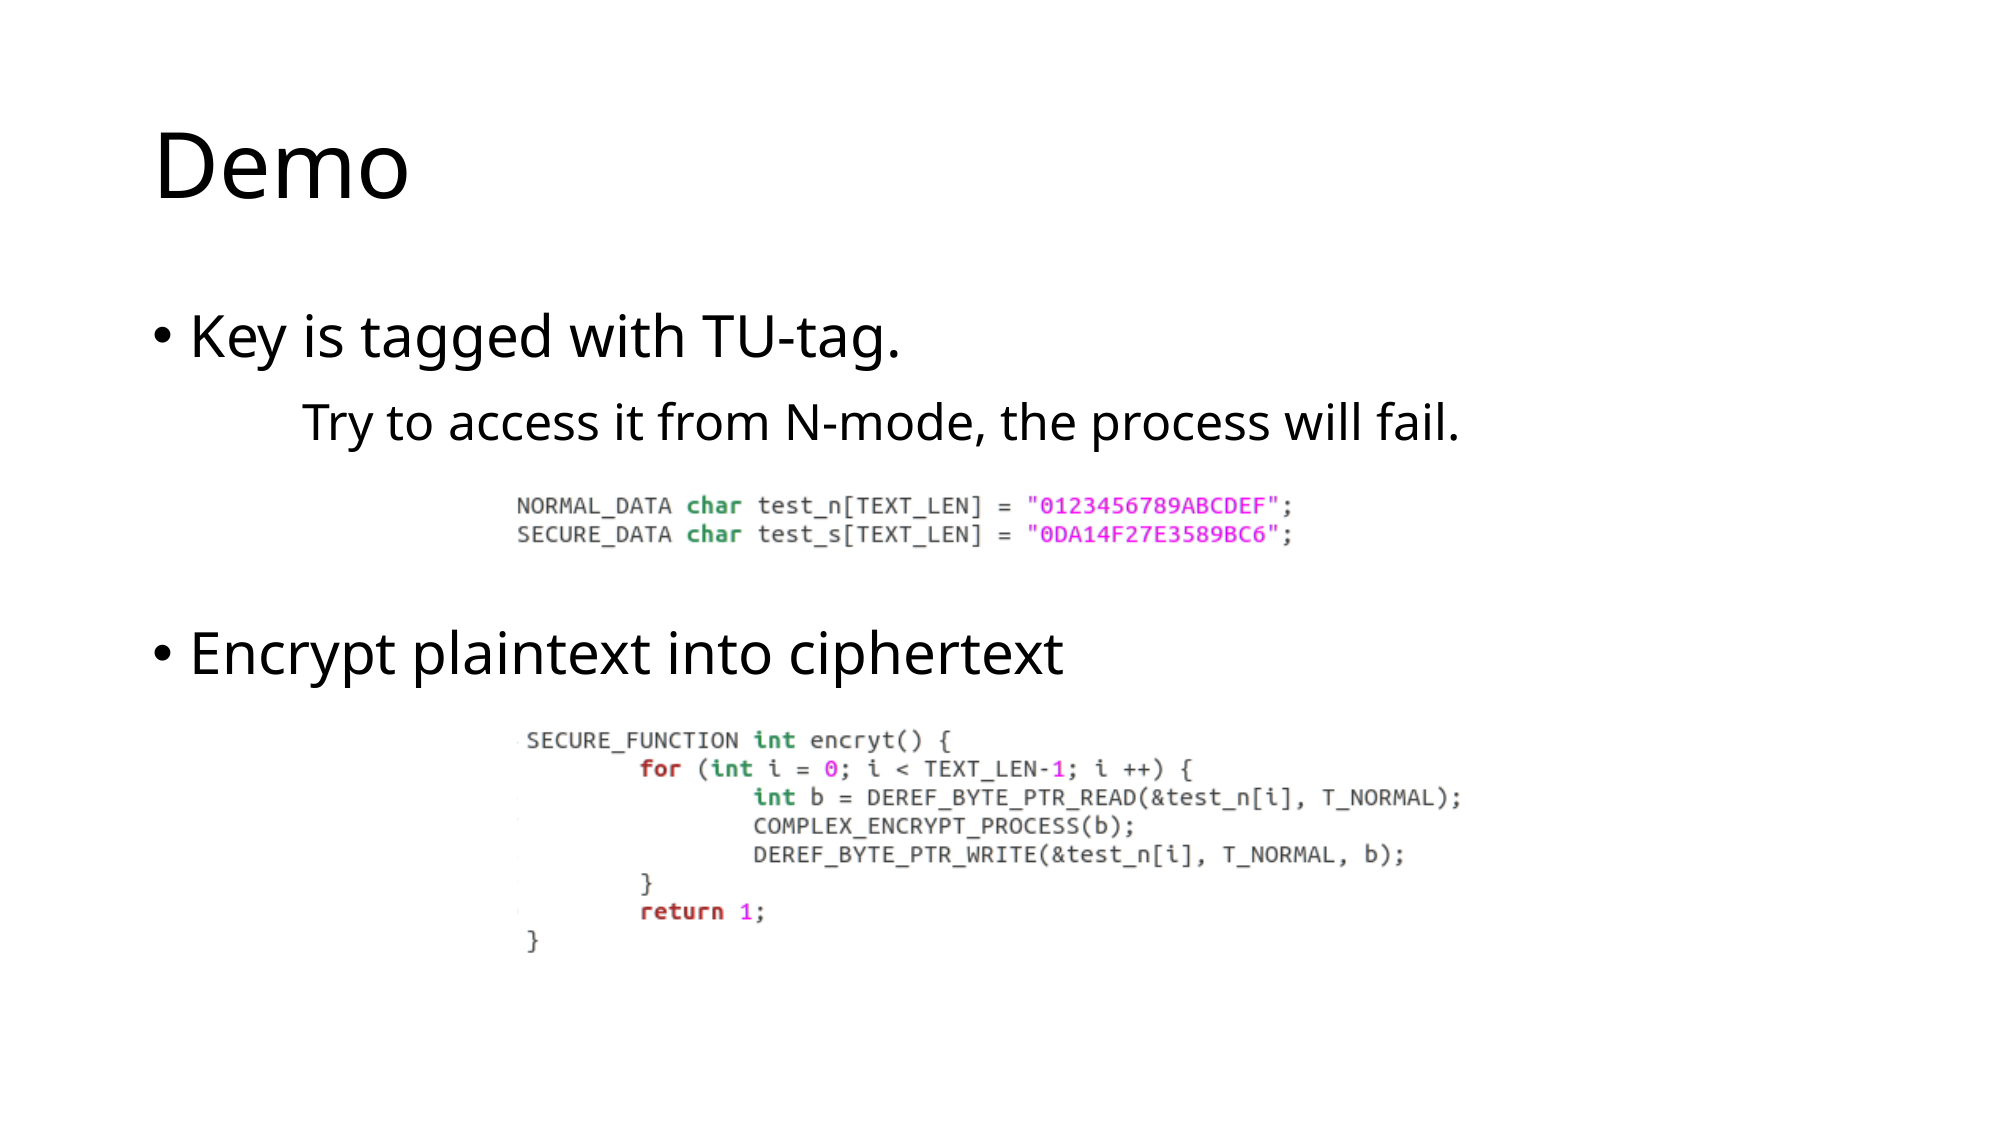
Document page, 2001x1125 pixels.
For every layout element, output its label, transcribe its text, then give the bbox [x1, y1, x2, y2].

picture [517, 723, 1502, 972]
list Key is tagged with TU-tag. Try to access it from N-mode, the process will fail. Encrypt plaintext into ciphertext [137, 299, 1863, 1066]
picture [517, 490, 1336, 563]
title Demo [137, 59, 1863, 278]
